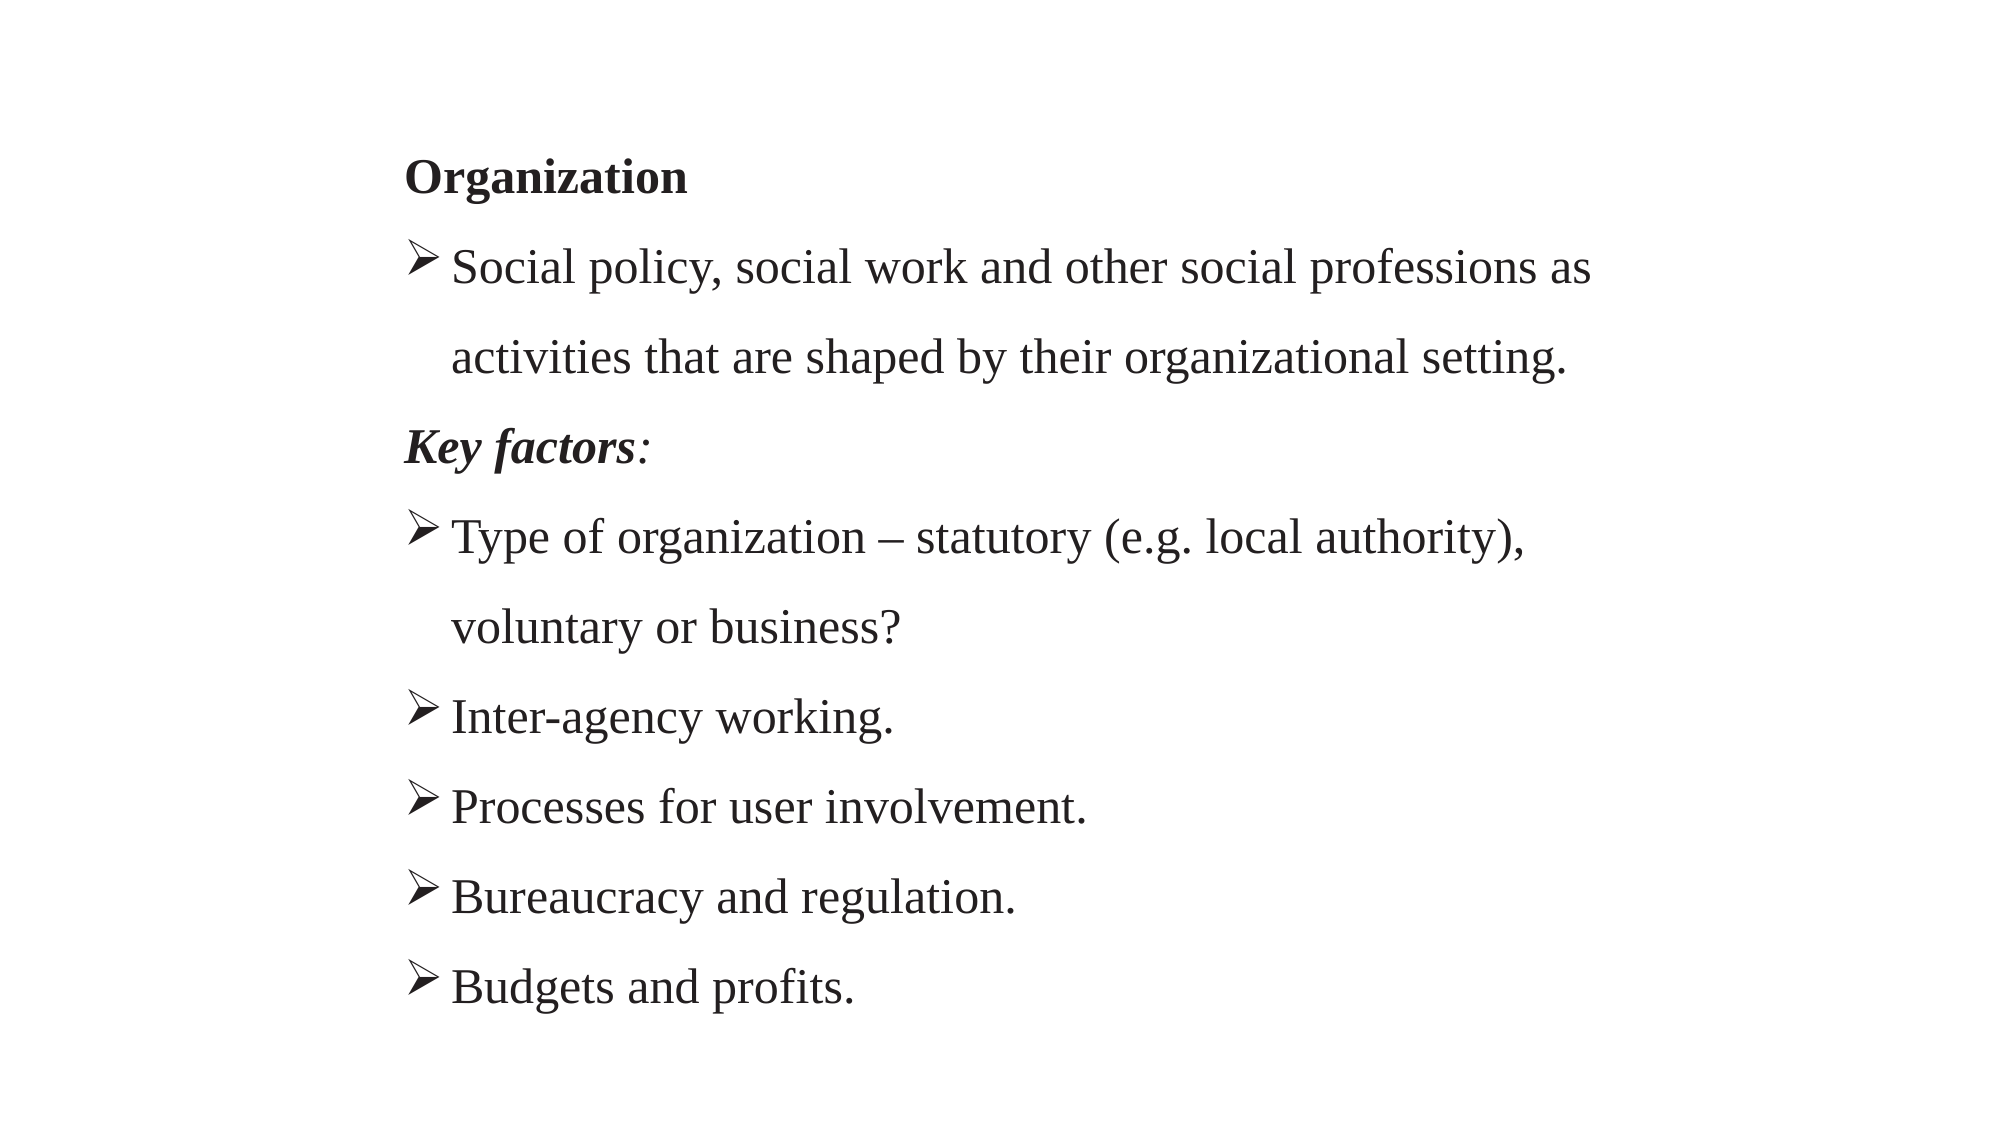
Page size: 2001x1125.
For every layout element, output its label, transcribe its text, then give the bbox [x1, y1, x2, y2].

text_box Organization Social policy, social work and other social professions as activities that are shaped by their organizational setting. Key factors: Type of organization – statutory (e.g. local authority), voluntary or business? Inter-agency working. Processes for user involvement. Bureaucracy and regulation. Budgets and profits. [389, 105, 1611, 1021]
